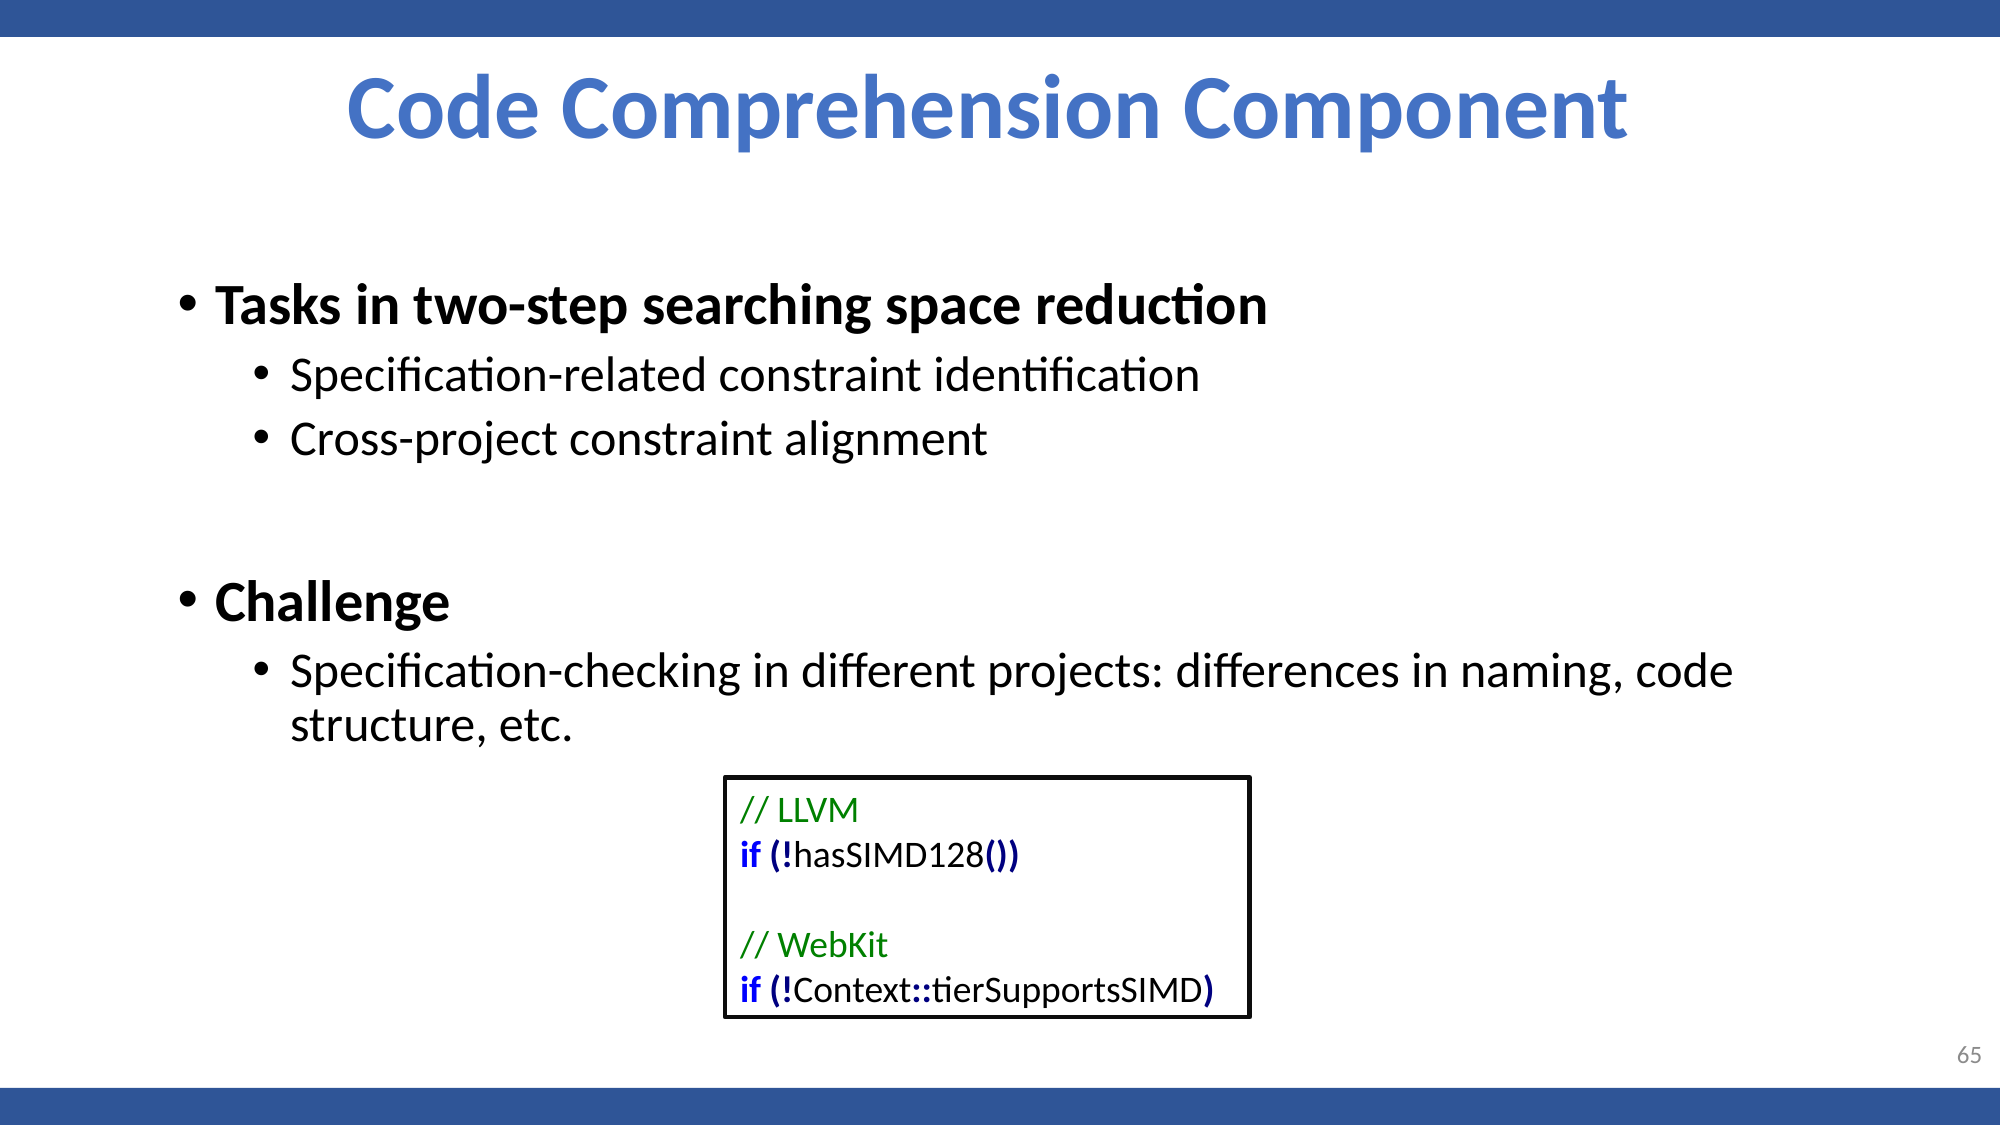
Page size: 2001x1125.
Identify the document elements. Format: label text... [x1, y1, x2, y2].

slide_number 65 [1547, 1023, 1998, 1084]
text_box Code Comprehension Component [0, 0, 2000, 219]
text_box Tasks in two-step searching space reduction Specification-related constraint identification Cross-project constraint alignment Challenge Specification-checking in different projects: differences in naming, code structure, etc. [162, 267, 1949, 1050]
text_box // LLVM if (!hasSIMD128()) // WebKit if (!Context::tierSupportsSIMD) [725, 777, 1250, 1018]
